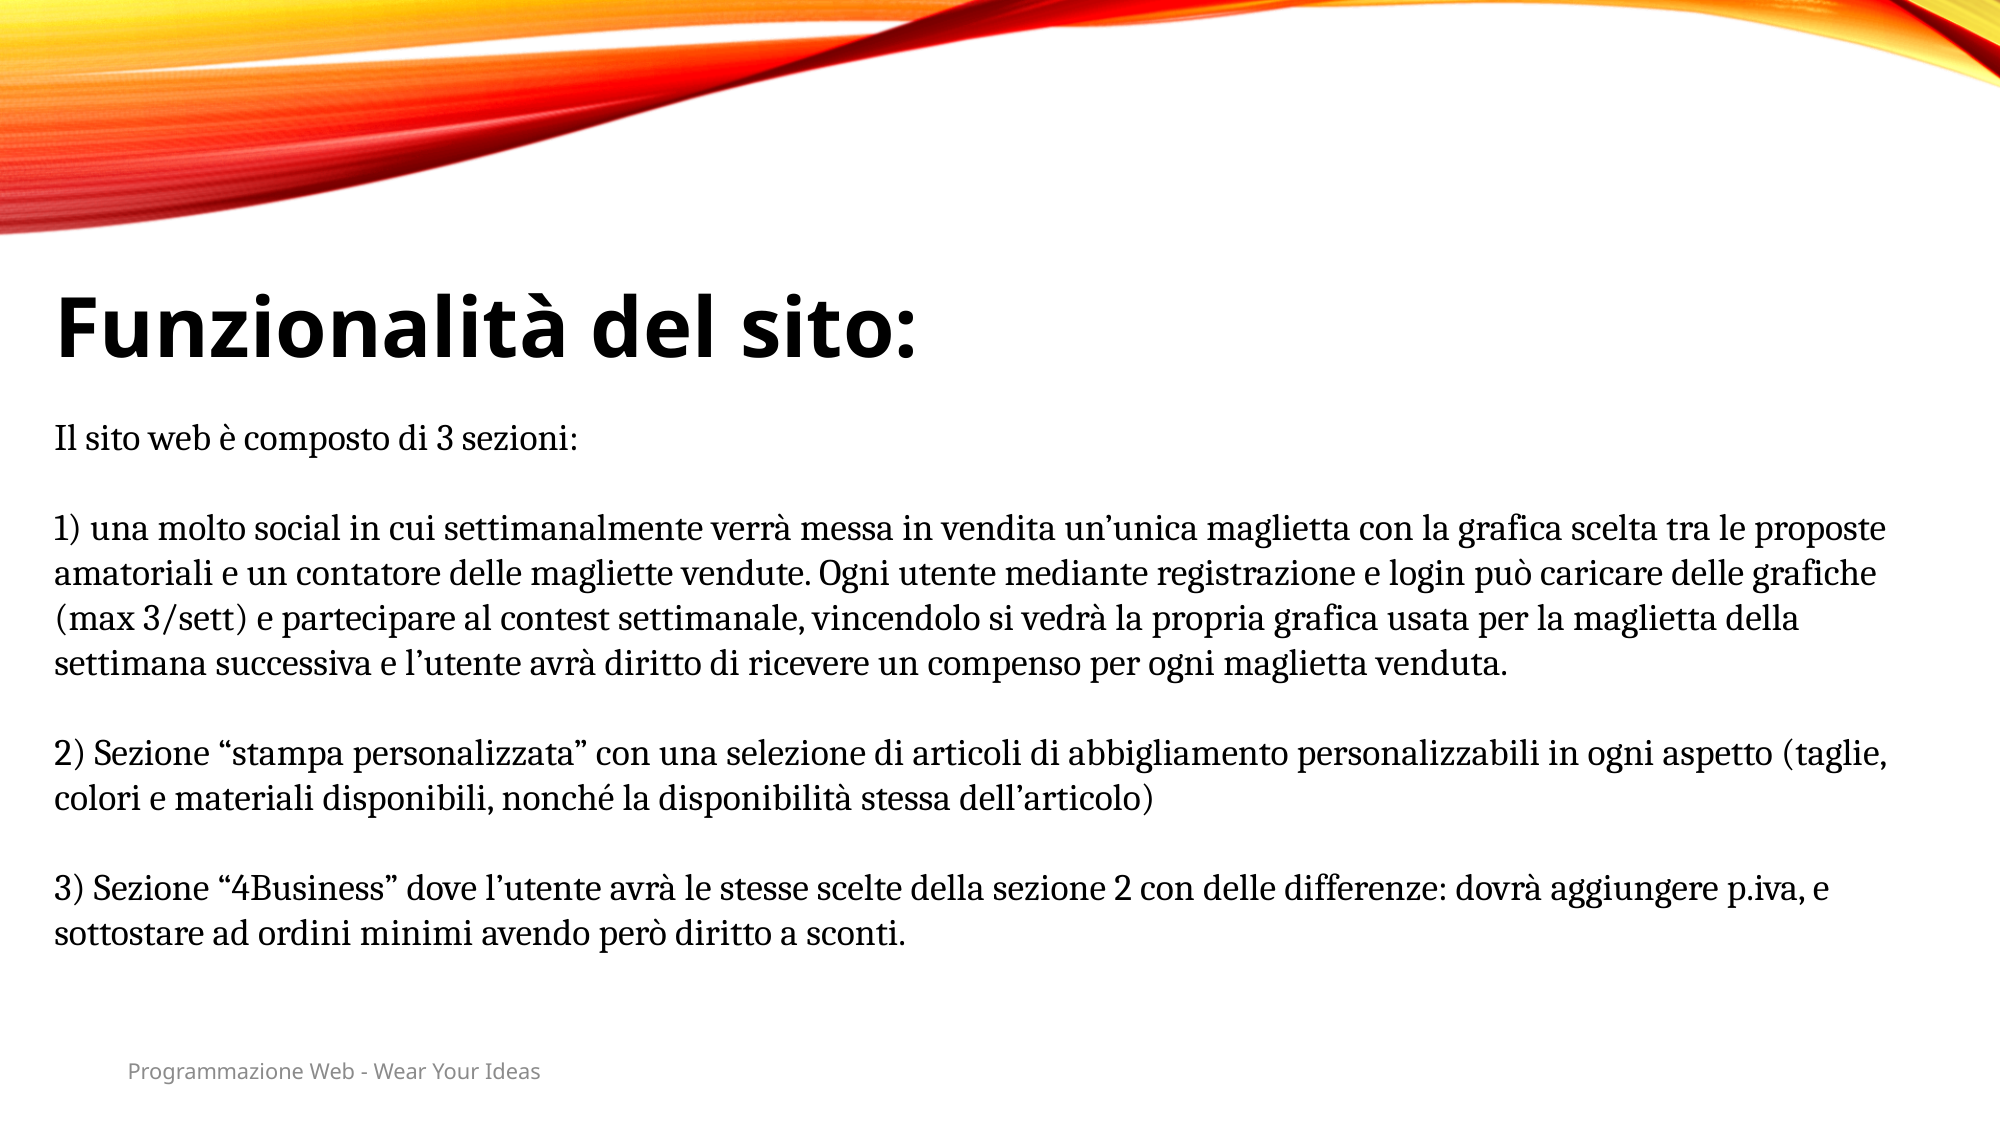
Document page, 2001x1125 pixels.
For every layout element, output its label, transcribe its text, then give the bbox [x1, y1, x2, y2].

text_box Funzionalità del sito: [39, 266, 1209, 382]
text_box Il sito web è composto di 3 sezioni: 1) una molto social in cui settimanalmente verrà messa in vendita un’unica maglietta con la grafica scelta tra le proposte amatoriali e un contatore delle magliette vendute. Ogni utente mediante registrazione e login può caricare delle grafiche (max 3/sett) e partecipare al contest settimanale, vincendolo si vedrà la propria grafica usata per la maglietta della settimana successiva e l’utente avrà diritto di ricevere un compenso per ogni maglietta venduta. 2) Sezione “stampa personalizzata” con una selezione di articoli di abbigliamento personalizzabili in ogni aspetto (taglie, colori e materiali disponibili, nonché la disponibilità stessa dell’articolo) 3) Sezione “4Business” dove l’utente avrà le stesse scelte della sezione 2 con delle differenze: dovrà aggiungere p.iva, e sottostare ad ordini minimi avendo però diritto a sconti. [39, 405, 1953, 961]
footer Programmazione Web - Wear Your Ideas [112, 1042, 1388, 1103]
picture [0, 0, 2000, 237]
